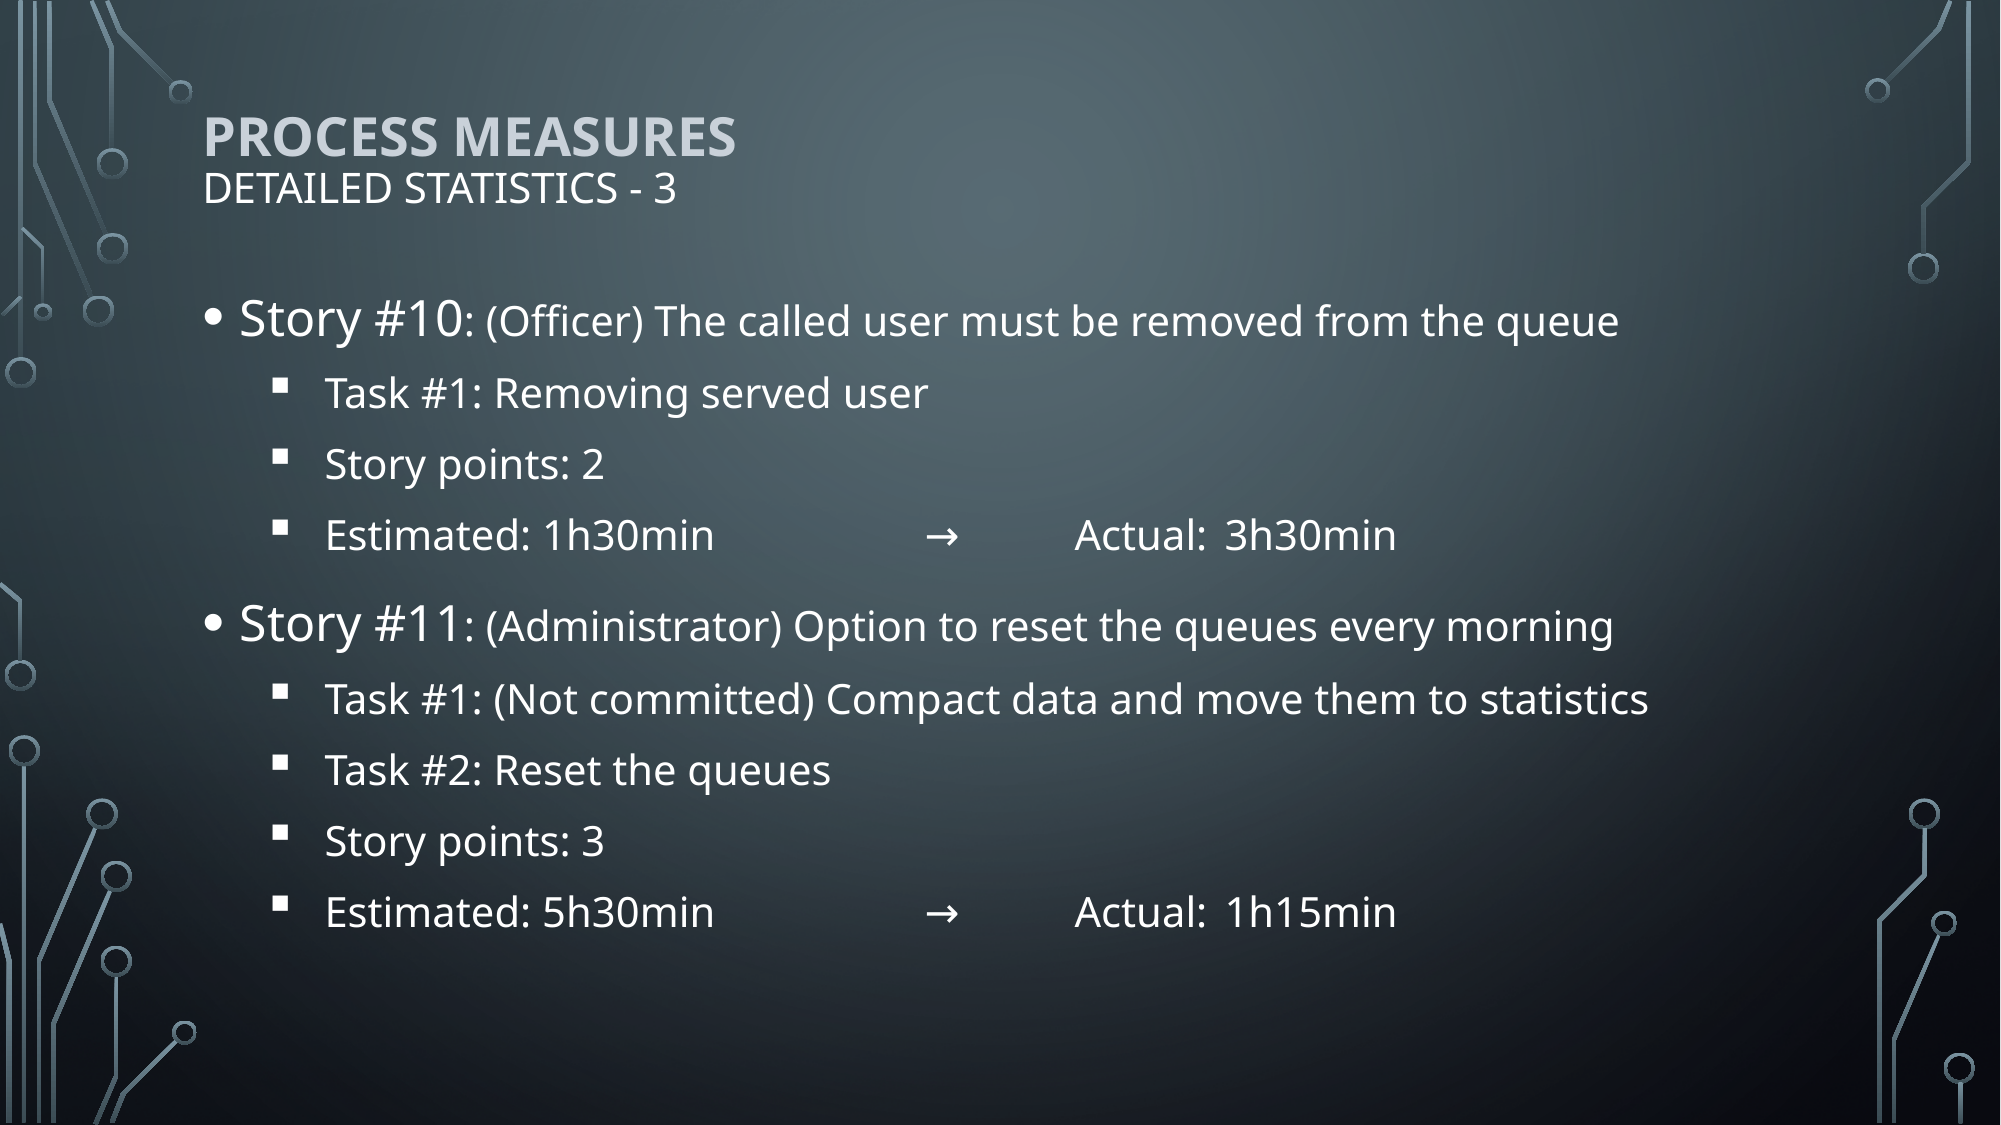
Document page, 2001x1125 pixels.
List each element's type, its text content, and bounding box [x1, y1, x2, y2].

title PROCESS MEASURES detailed statistics - 3 [187, 101, 1813, 221]
list Story #10: (Officer) The called user must be removed from the queue Task #1: Removing served user Story points: 2 Estimated: 1h30min → Actual: 3h30min Story #11: (Administrator) Option to reset the queues every morning Task #1: (Not committed) Compact data and move them to statistics Task #2: Reset the queues Story points: 3 Estimated: 5h30min → Actual: 1h15min [187, 266, 1906, 1024]
